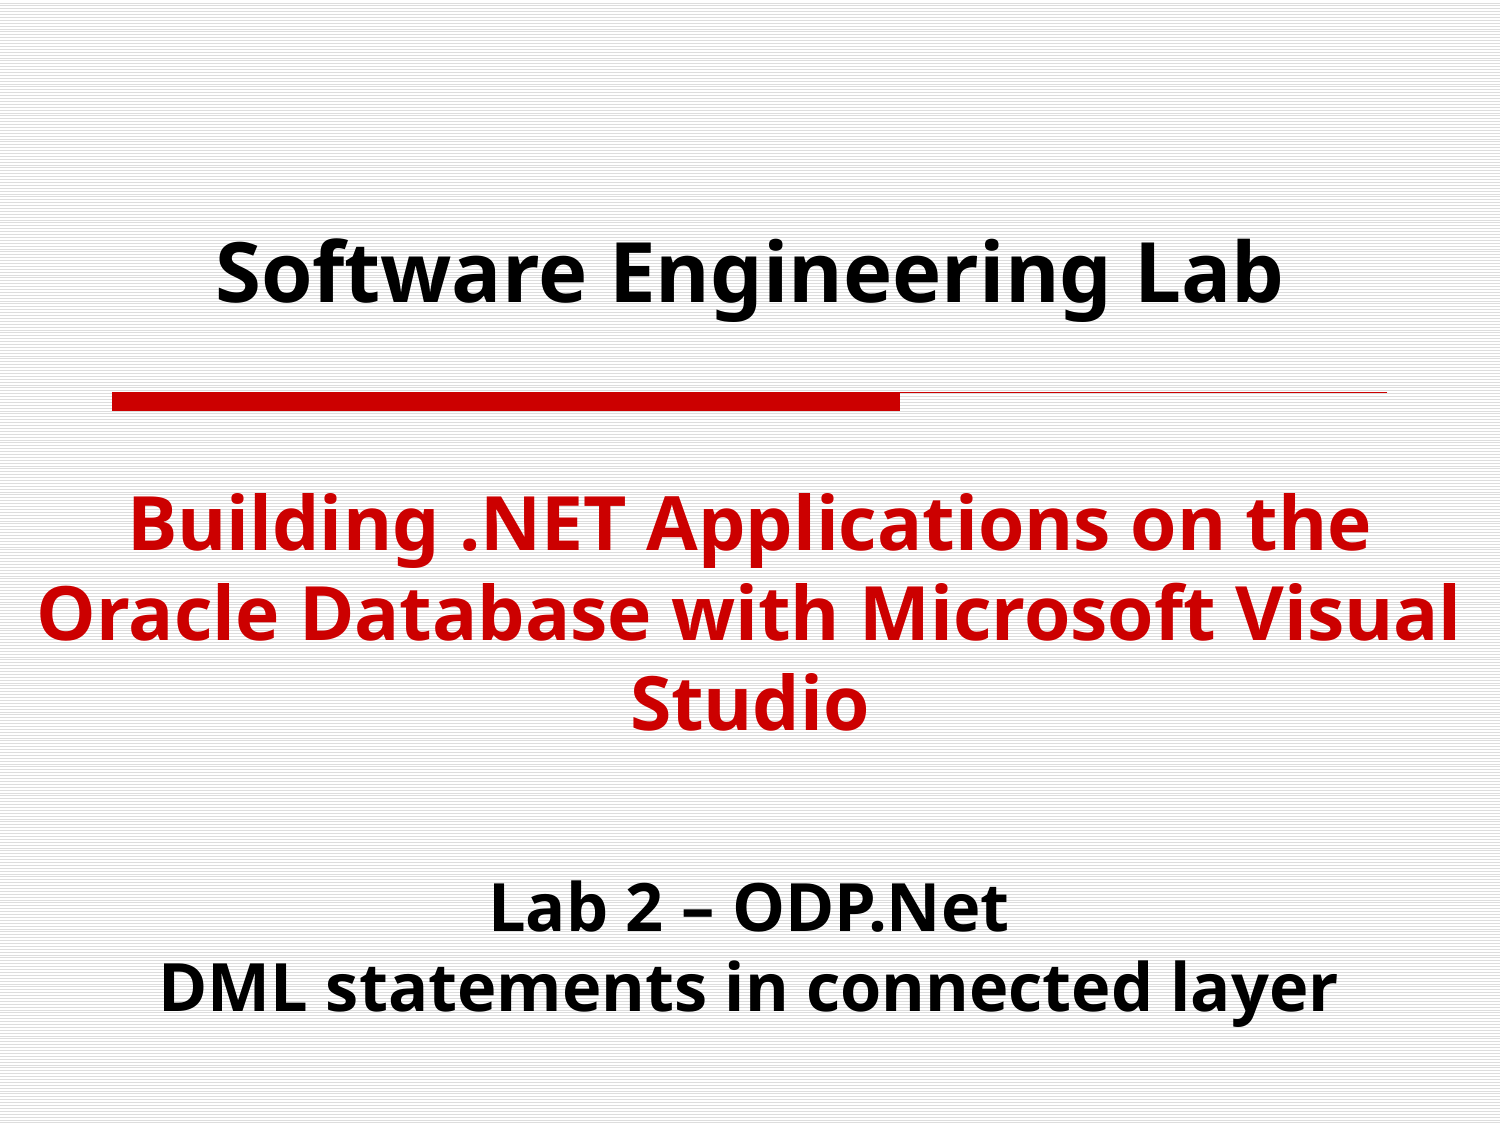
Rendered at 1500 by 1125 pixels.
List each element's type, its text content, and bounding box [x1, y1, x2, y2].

subtitle Building .NET Applications on the Oracle Database with Microsoft Visual Studio [0, 467, 1500, 784]
text_box Lab 2 – ODP.Net DML statements in connected layer [0, 857, 1499, 1033]
title Software Engineering Lab [112, 101, 1388, 328]
